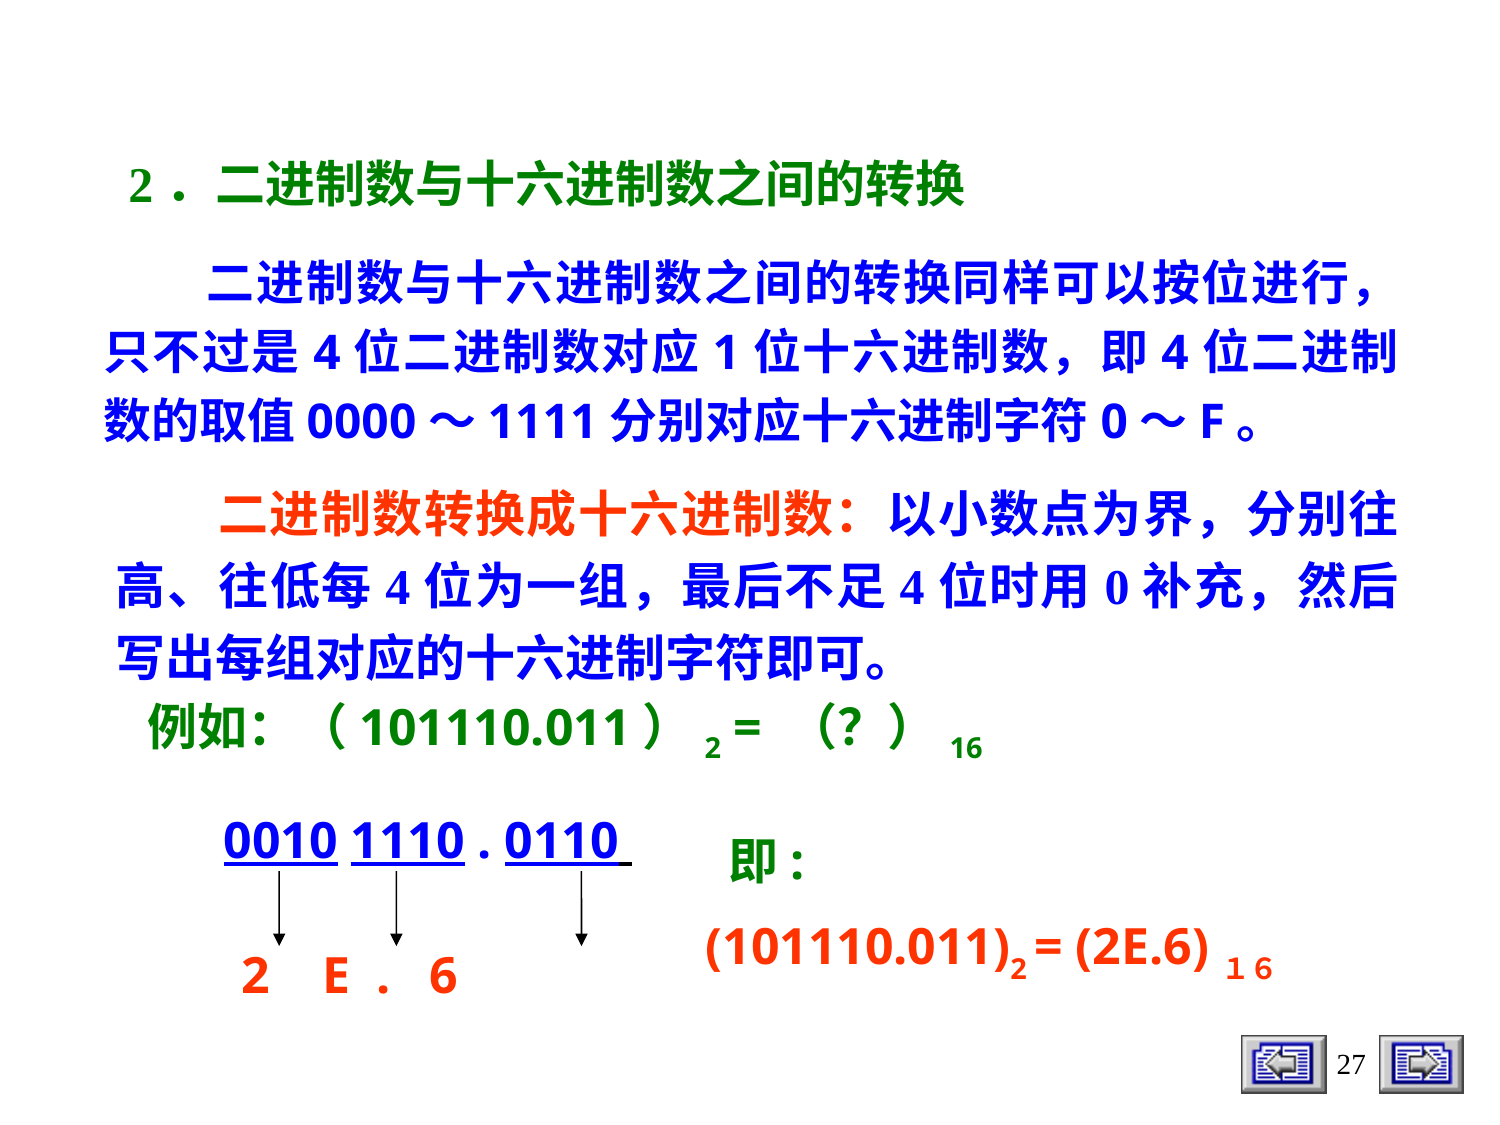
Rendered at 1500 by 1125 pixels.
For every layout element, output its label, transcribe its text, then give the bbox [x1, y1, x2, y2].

text_box 二进制数与十六进制数之间的转换同样可以按位进行，只不过是4位二进制数对应1位十六进制数，即4位二进制数的取值0000～1111分别对应十六进制字符0～F。 [88, 230, 1414, 456]
text_box 2．二进制数与十六进制数之间的转换 [113, 144, 1052, 220]
text_box 例如：（101110.011）2 = （？）16 [76, 688, 1089, 772]
text_box 即: (101110.011)2 = (2E.6)１６ [752, 822, 1366, 993]
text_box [200, 800, 747, 1012]
text_box 二进制数转换成十六进制数：以小数点为界，分别往高、往低每4位为一组，最后不足4位时用0补充，然后写出每组对应的十六进制字符即可。 [101, 463, 1414, 694]
picture [1378, 1034, 1464, 1094]
text_box 27 [1075, 1025, 1389, 1101]
picture [1241, 1034, 1327, 1094]
